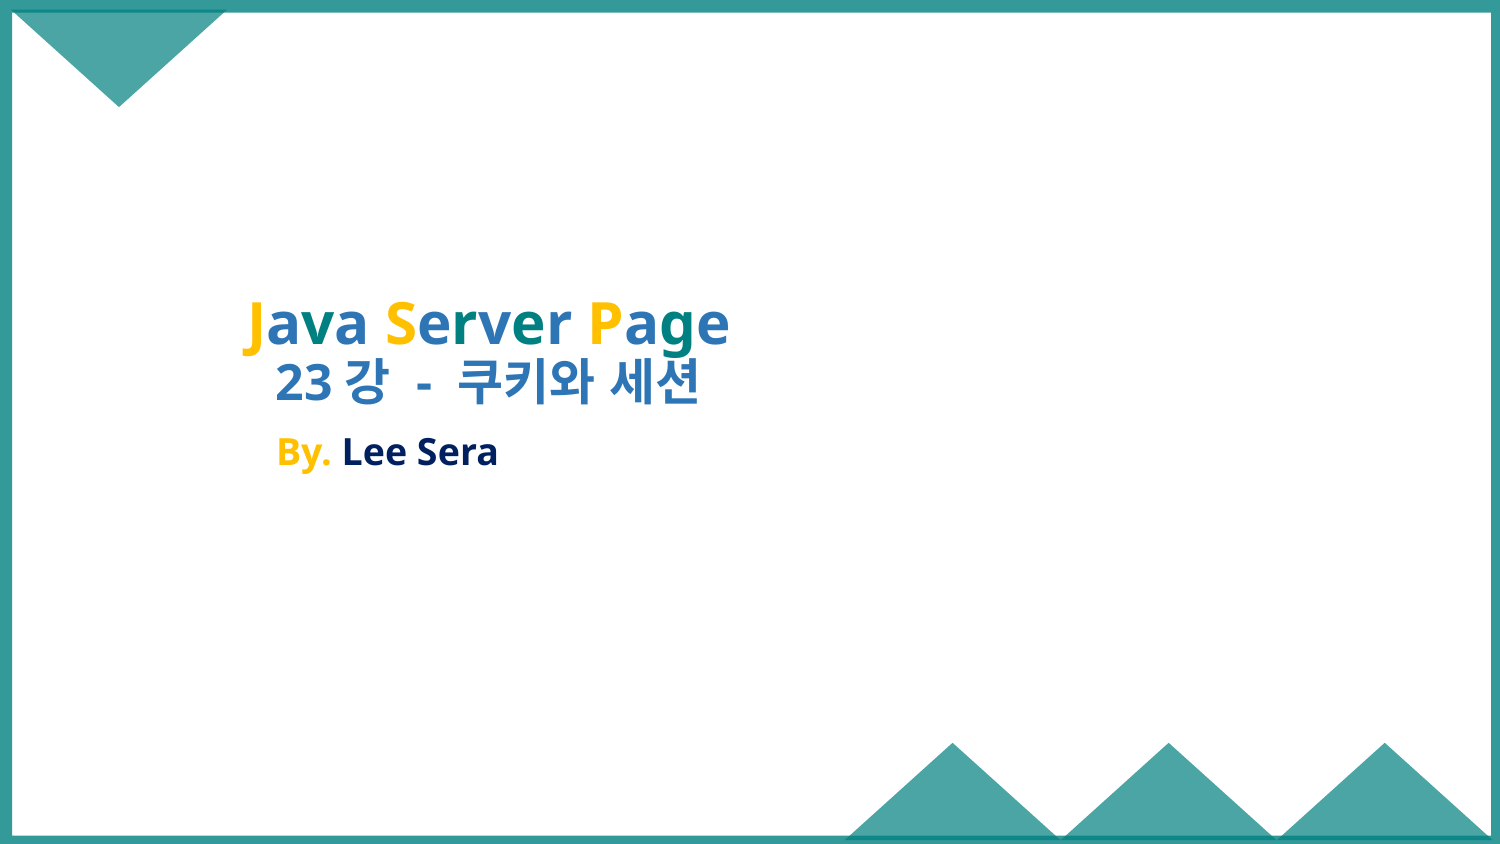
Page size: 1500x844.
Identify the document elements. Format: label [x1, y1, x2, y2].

text_box [1, 2, 1500, 844]
